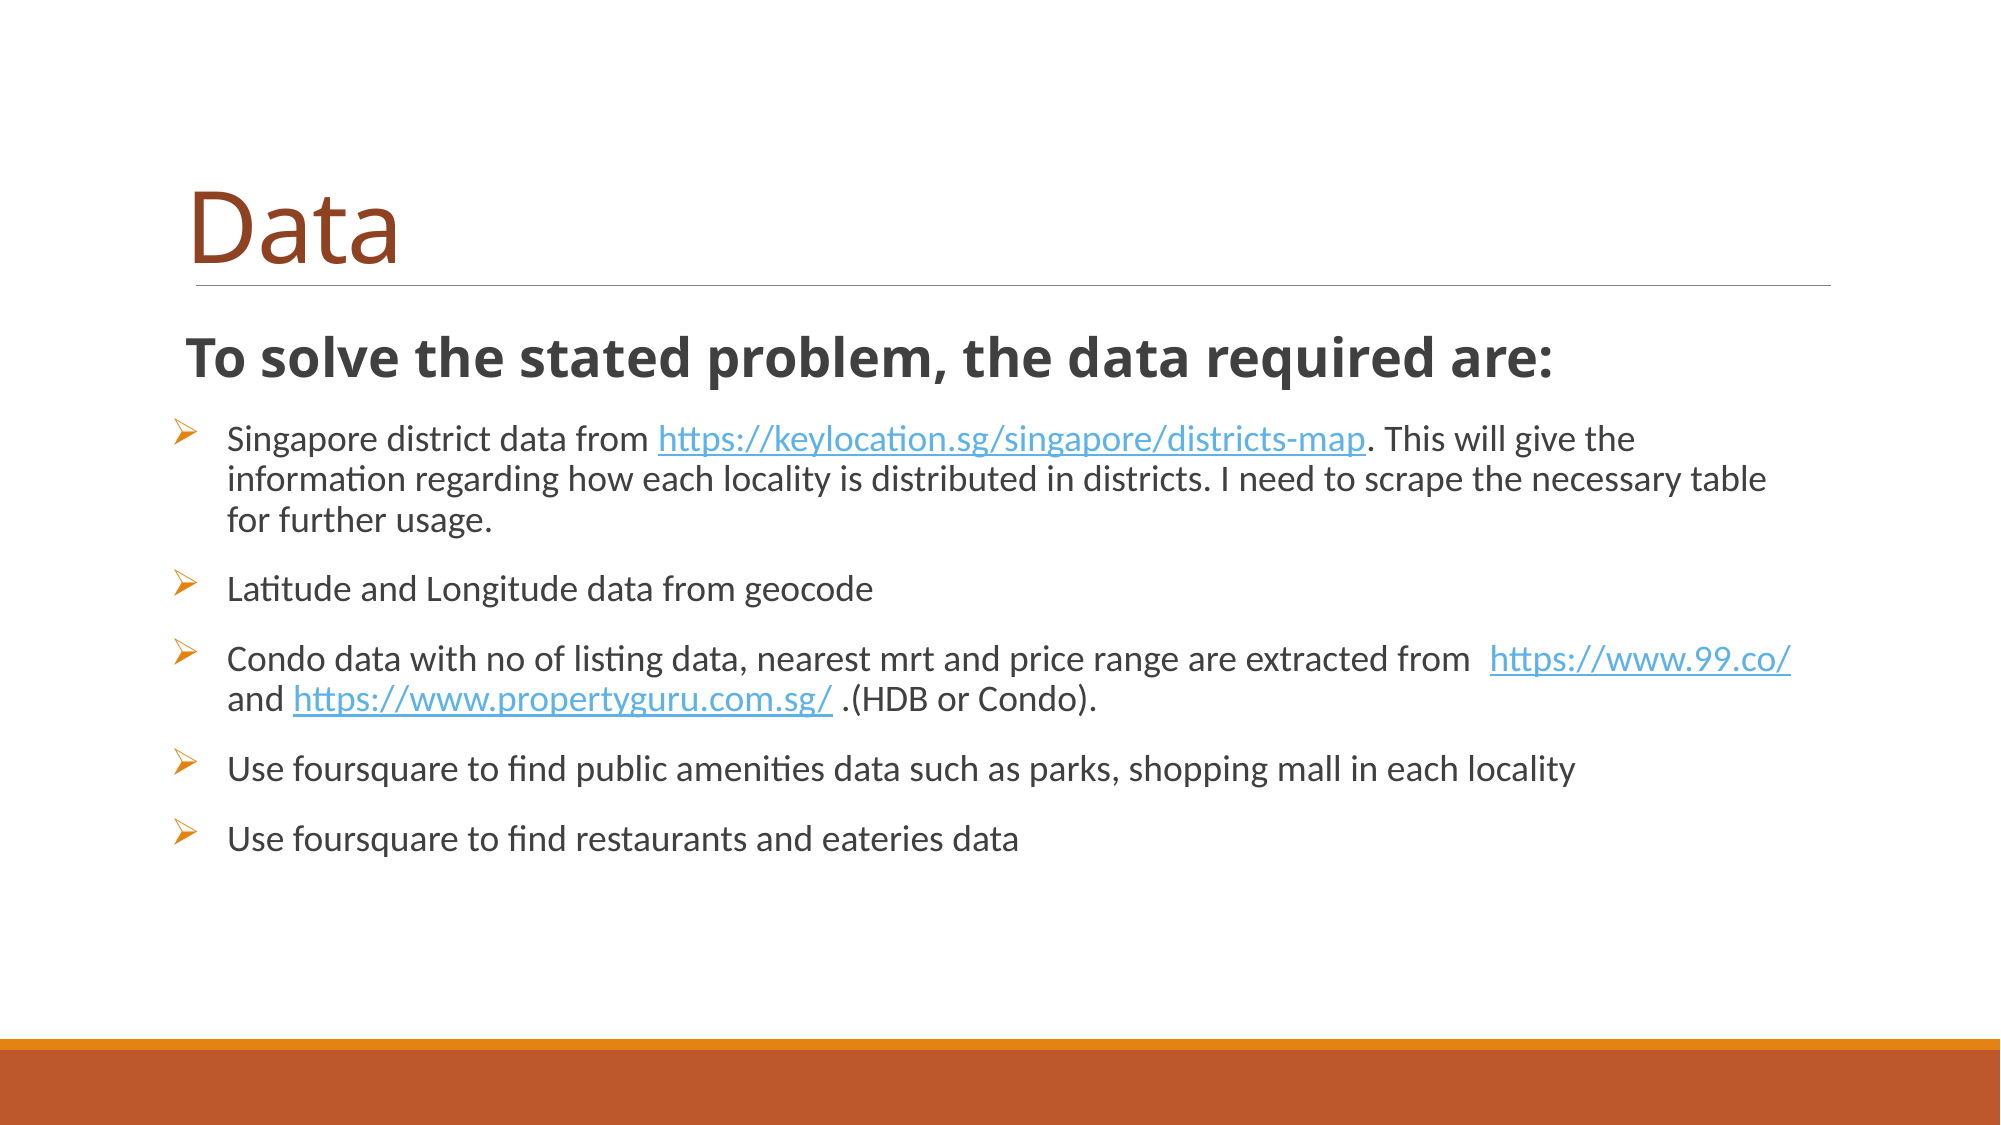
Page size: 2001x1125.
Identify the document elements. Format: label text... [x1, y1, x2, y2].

title Data [170, 53, 1821, 292]
list To solve the stated problem, the data required are: Singapore district data from https://keylocation.sg/singapore/districts-map. This will give the information regarding how each locality is distributed in districts. I need to scrape the necessary table for further usage. Latitude and Longitude data from geocode Condo data with no of listing data, nearest mrt and price range are extracted from https://www.99.co/ and https://www.propertyguru.com.sg/ .(HDB or Condo). Use foursquare to find public amenities data such as parks, shopping mall in each locality Use foursquare to find restaurants and eateries data [170, 323, 1821, 921]
